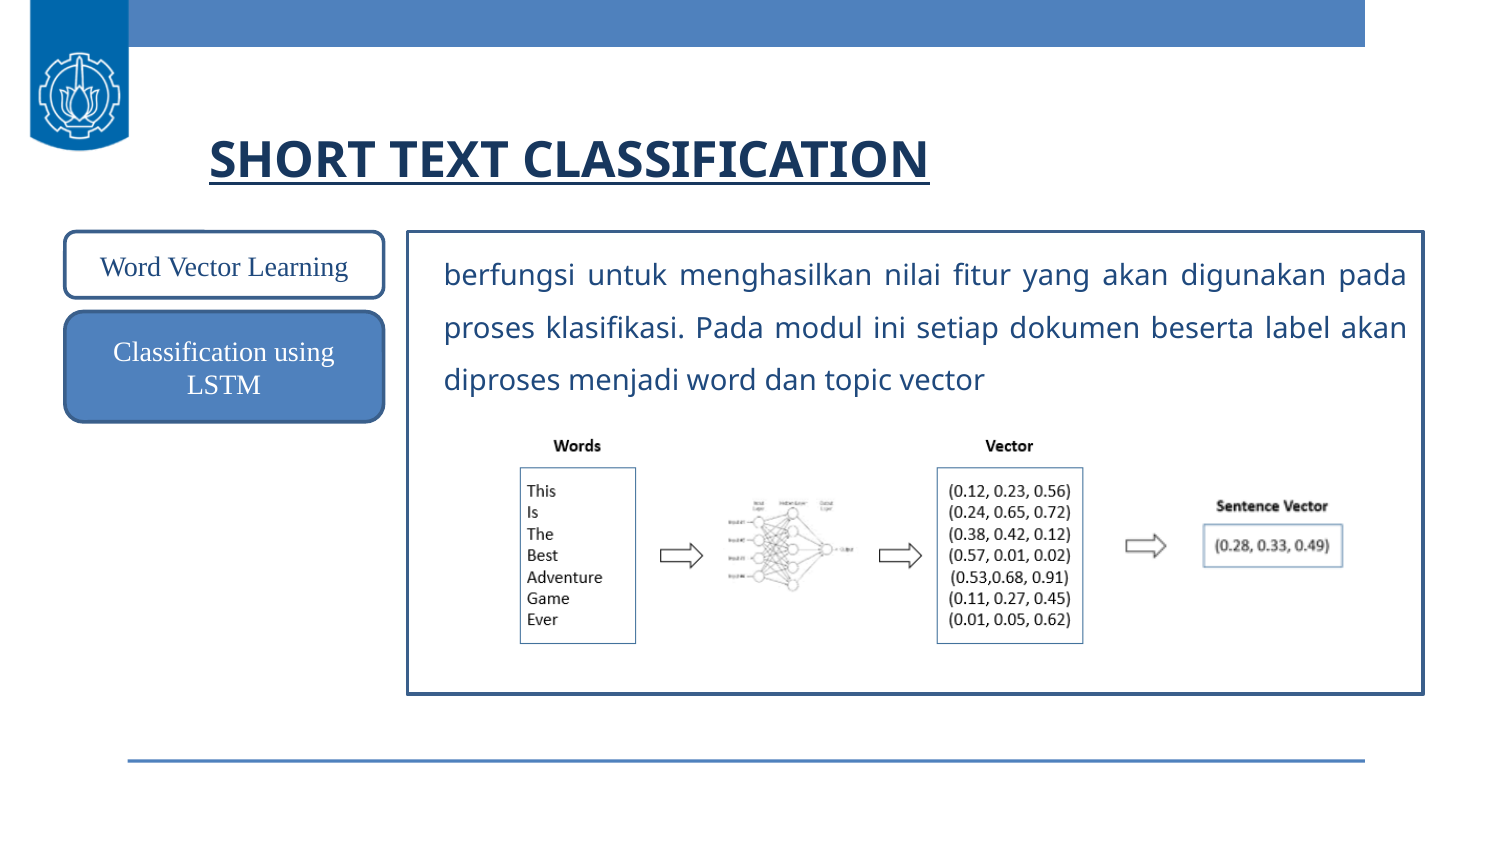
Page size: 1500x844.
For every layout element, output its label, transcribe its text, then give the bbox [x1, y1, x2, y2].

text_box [500, 421, 1365, 664]
title SHORT TEXT CLASSIFICATION [194, 90, 1020, 196]
text_box Word Vector Learning [62, 229, 386, 300]
text_box berfungsi untuk menghasilkan nilai fitur yang akan digunakan pada proses klasifikasi. Pada modul ini setiap dokumen beserta label akan diproses menjadi word dan topic vector [406, 230, 1425, 696]
text_box Classification using LSTM [63, 309, 386, 424]
picture [21, 0, 137, 161]
